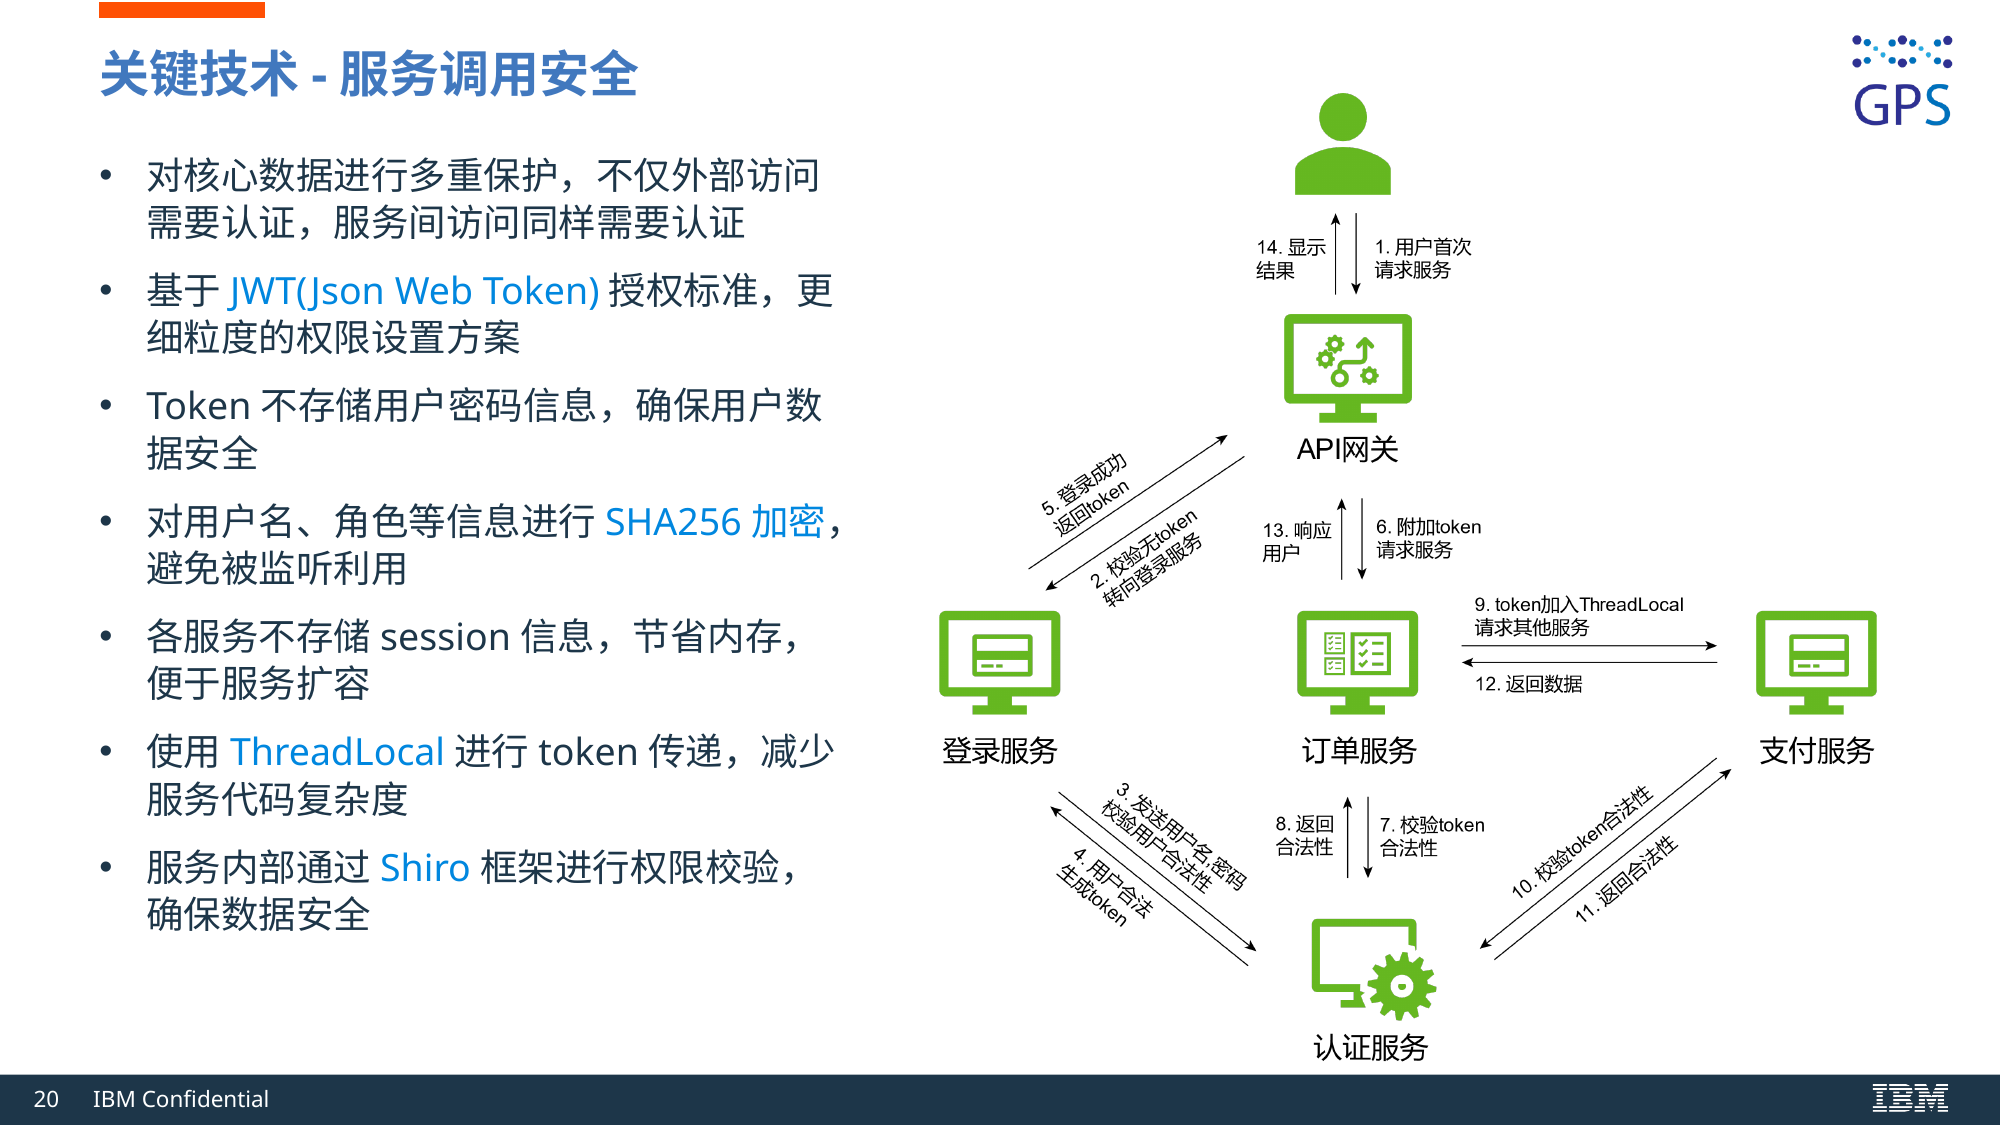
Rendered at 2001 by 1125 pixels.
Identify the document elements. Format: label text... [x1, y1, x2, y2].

picture [1872, 1084, 1949, 1112]
text_box [42, 0, 1768, 123]
picture [939, 0, 1969, 1066]
text_box 对核心数据进行多重保护，不仅外部访问需要认证，服务间访问同样需要认证 基于JWT(Json Web Token)授权标准，更细粒度的权限设置方案 Token不存储用户密码信息，确保用户数据安全 对用户名、角色等信息进行SHA256加密，避免被监听利用 各服务不存储session信息，节省内存，便于服务扩容 使用ThreadLocal进行token传递，减少服务代码复杂度 服务内部通过Shiro框架进行权限校验，确保数据安全 [99, 149, 842, 1010]
title 关键技术-服务调用安全 [99, 44, 1900, 113]
